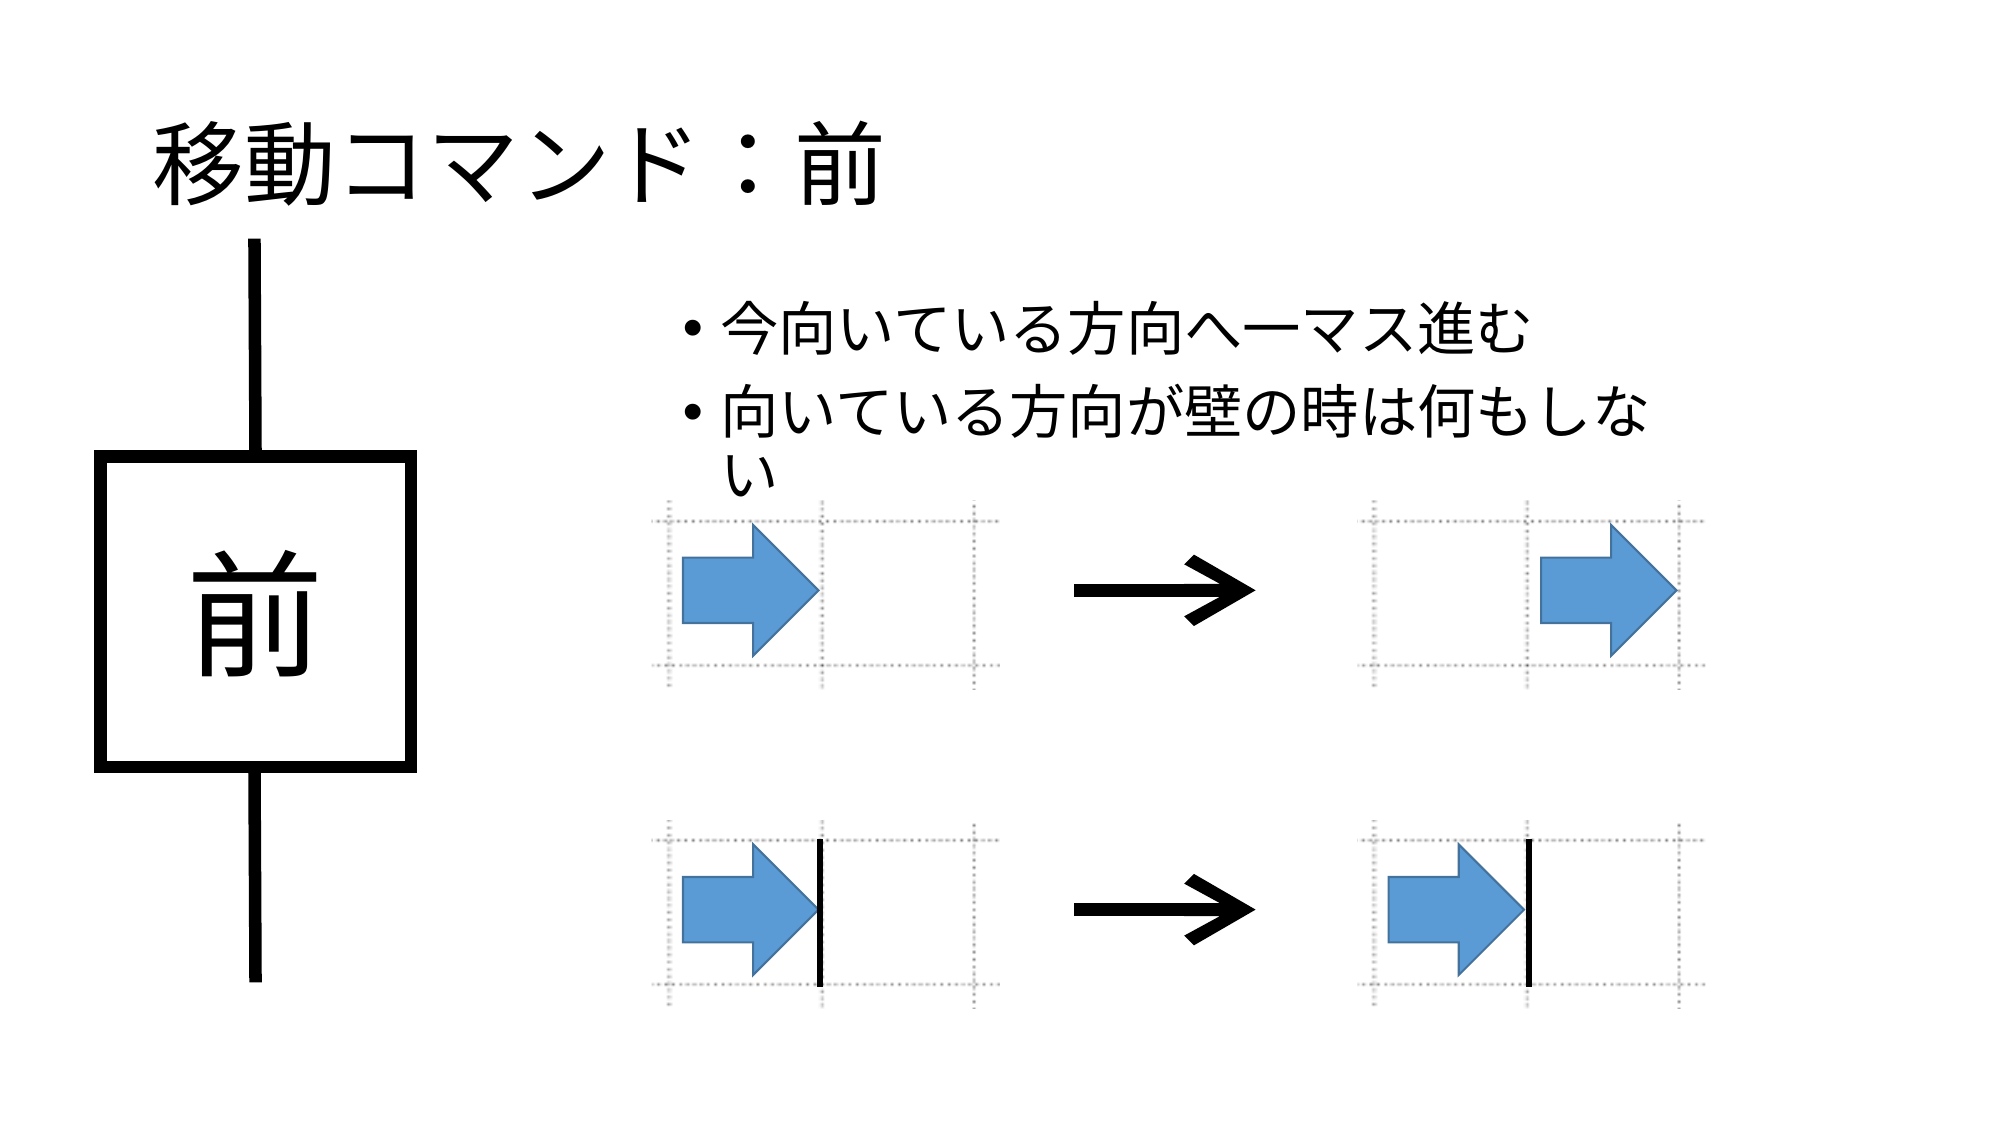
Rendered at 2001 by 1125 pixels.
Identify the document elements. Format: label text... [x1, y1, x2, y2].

picture [651, 500, 1000, 690]
list 今向いている方向へ一マス進む 向いている方向が壁の時は何もしない [667, 292, 1694, 1006]
picture [1357, 500, 1706, 690]
picture [1357, 820, 1706, 1009]
text_box 前 [99, 455, 412, 768]
picture [651, 820, 1000, 1009]
title 移動コマンド：前 [137, 59, 1863, 278]
